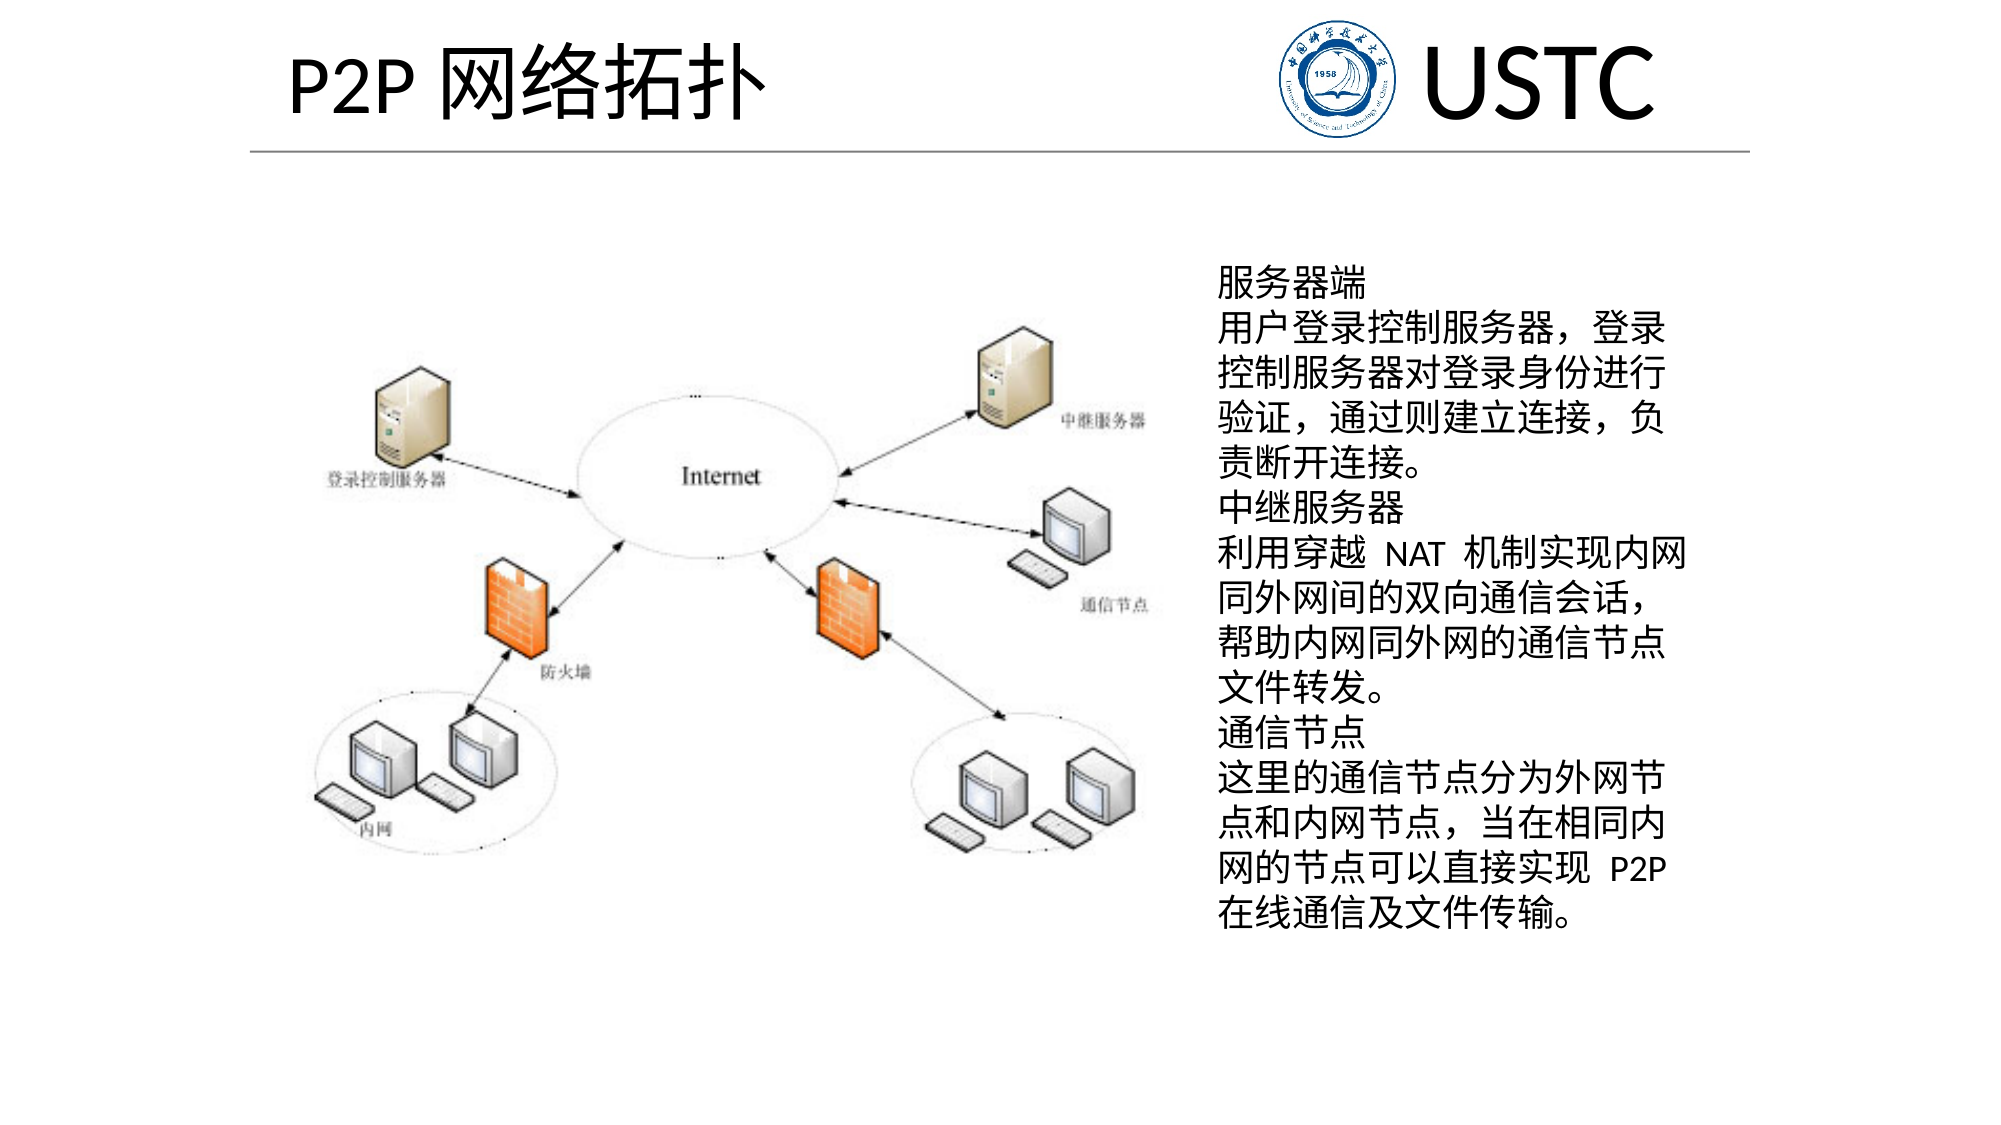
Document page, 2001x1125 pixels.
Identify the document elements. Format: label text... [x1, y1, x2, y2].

text_box USTC [1299, 0, 1777, 150]
picture [1276, 14, 1396, 138]
picture [273, 251, 1203, 925]
text_box P2P网络拓扑 [273, 22, 791, 138]
text_box 服务器端 用户登录控制服务器，登录控制服务器对登录身份进行验证，通过则建立连接，负责断开连接。 中继服务器 利用穿越 NAT 机制实现内网同外网间的双向通信会话，帮助内网同外网的通信节点文件转发。 通信节点 这里的通信节点分为外网节点和内网节点，当在相同内网的节点可以直接实现 P2P 在线通信及文件传输。 [1202, 251, 1713, 986]
